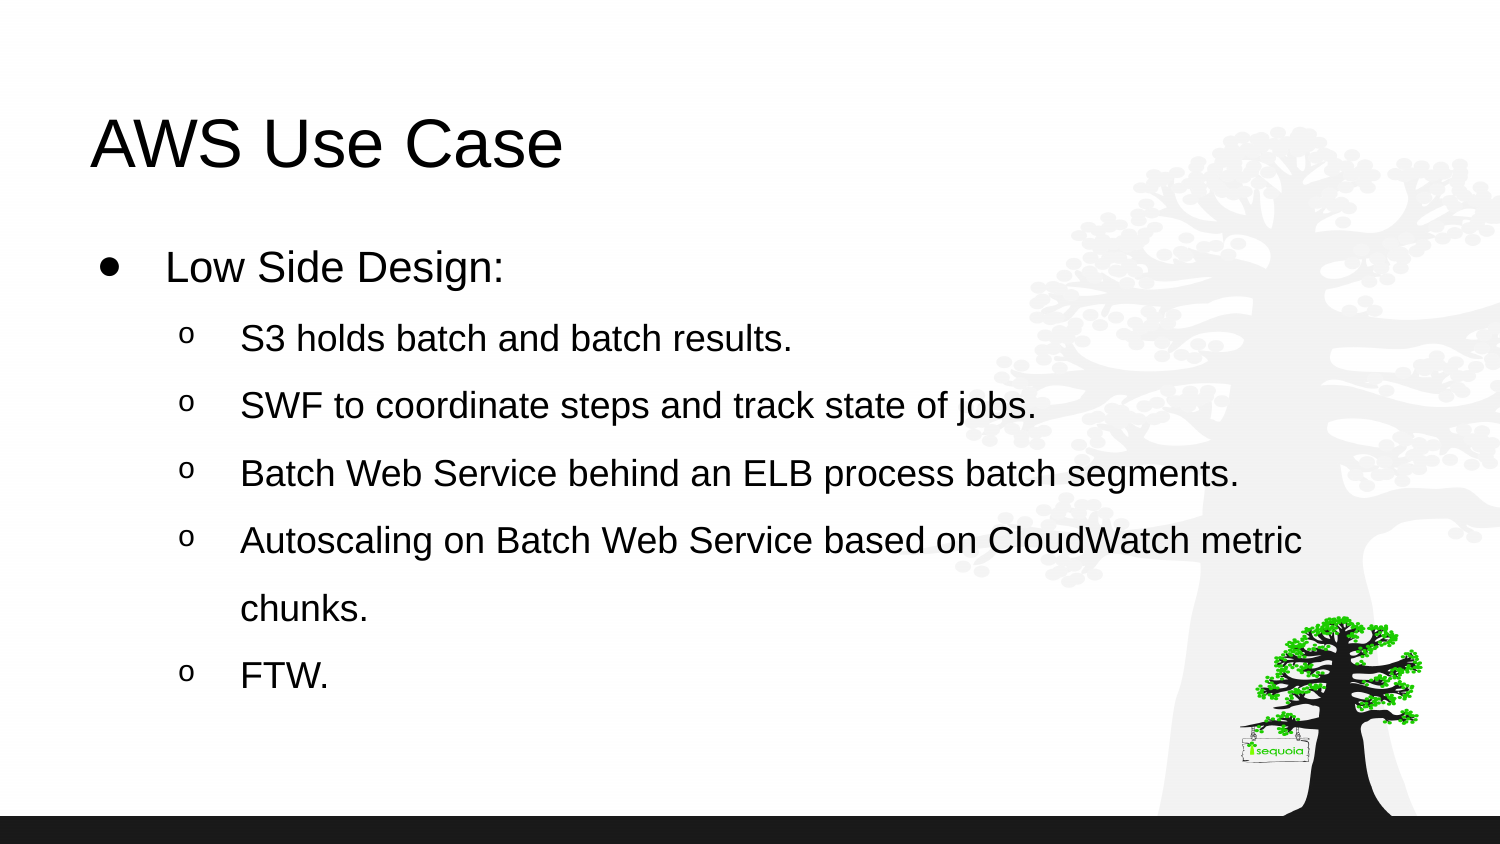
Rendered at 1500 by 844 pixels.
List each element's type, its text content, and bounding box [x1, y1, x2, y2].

picture [0, 0, 1500, 844]
list Low Side Design: S3 holds batch and batch results. SWF to coordinate steps and track state of jobs. Batch Web Service behind an ELB process batch segments. Autoscaling on Batch Web Service based on CloudWatch metric chunks. FTW. [75, 197, 1425, 687]
title AWS Use Case [75, 16, 1350, 198]
